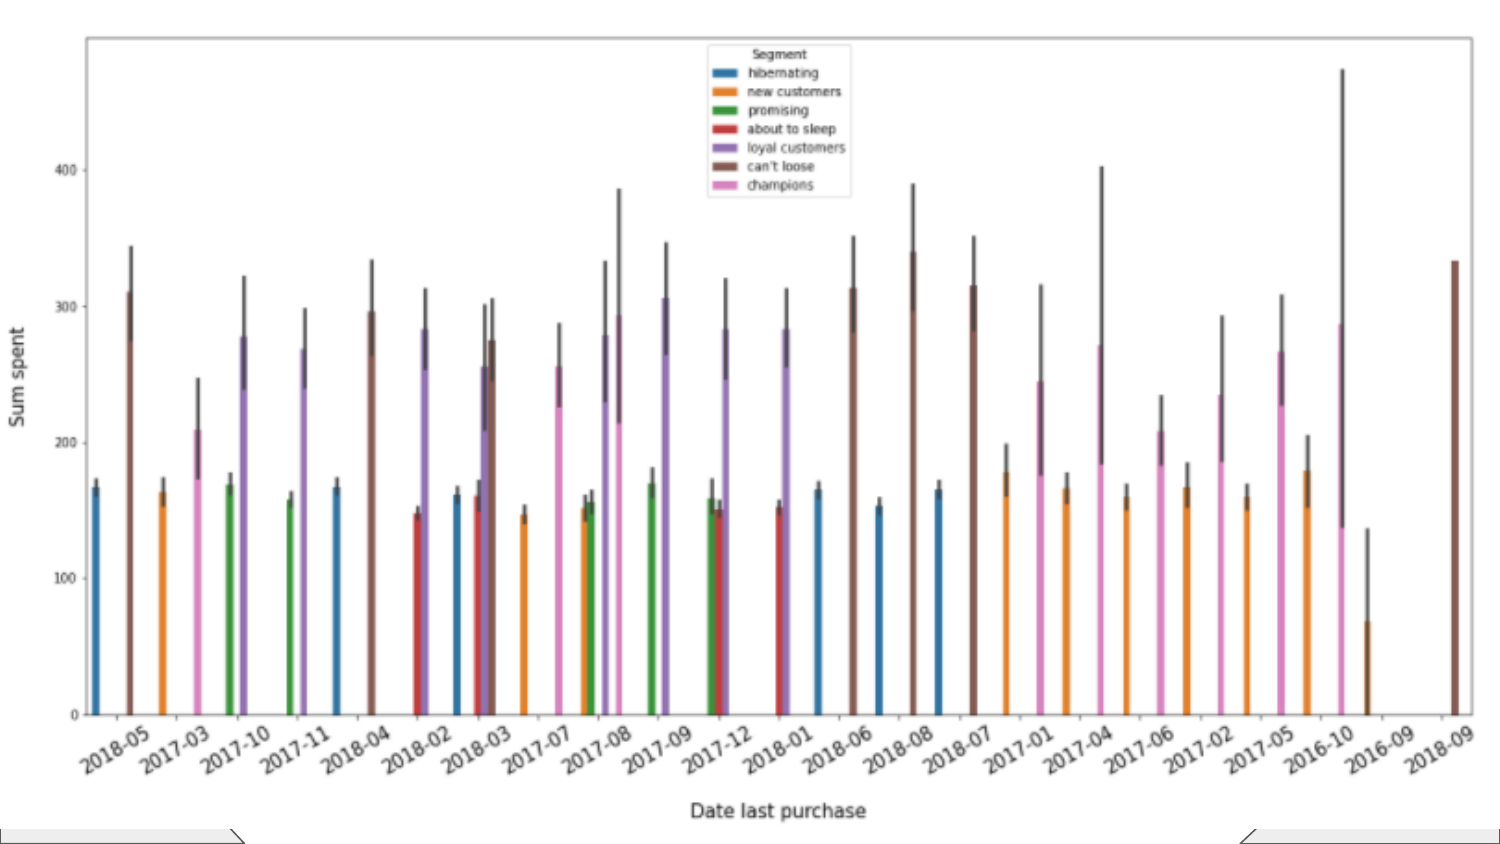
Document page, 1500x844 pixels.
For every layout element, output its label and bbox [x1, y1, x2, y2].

text_box [0, 838, 245, 844]
picture [0, 24, 1500, 829]
text_box [1240, 837, 1500, 844]
